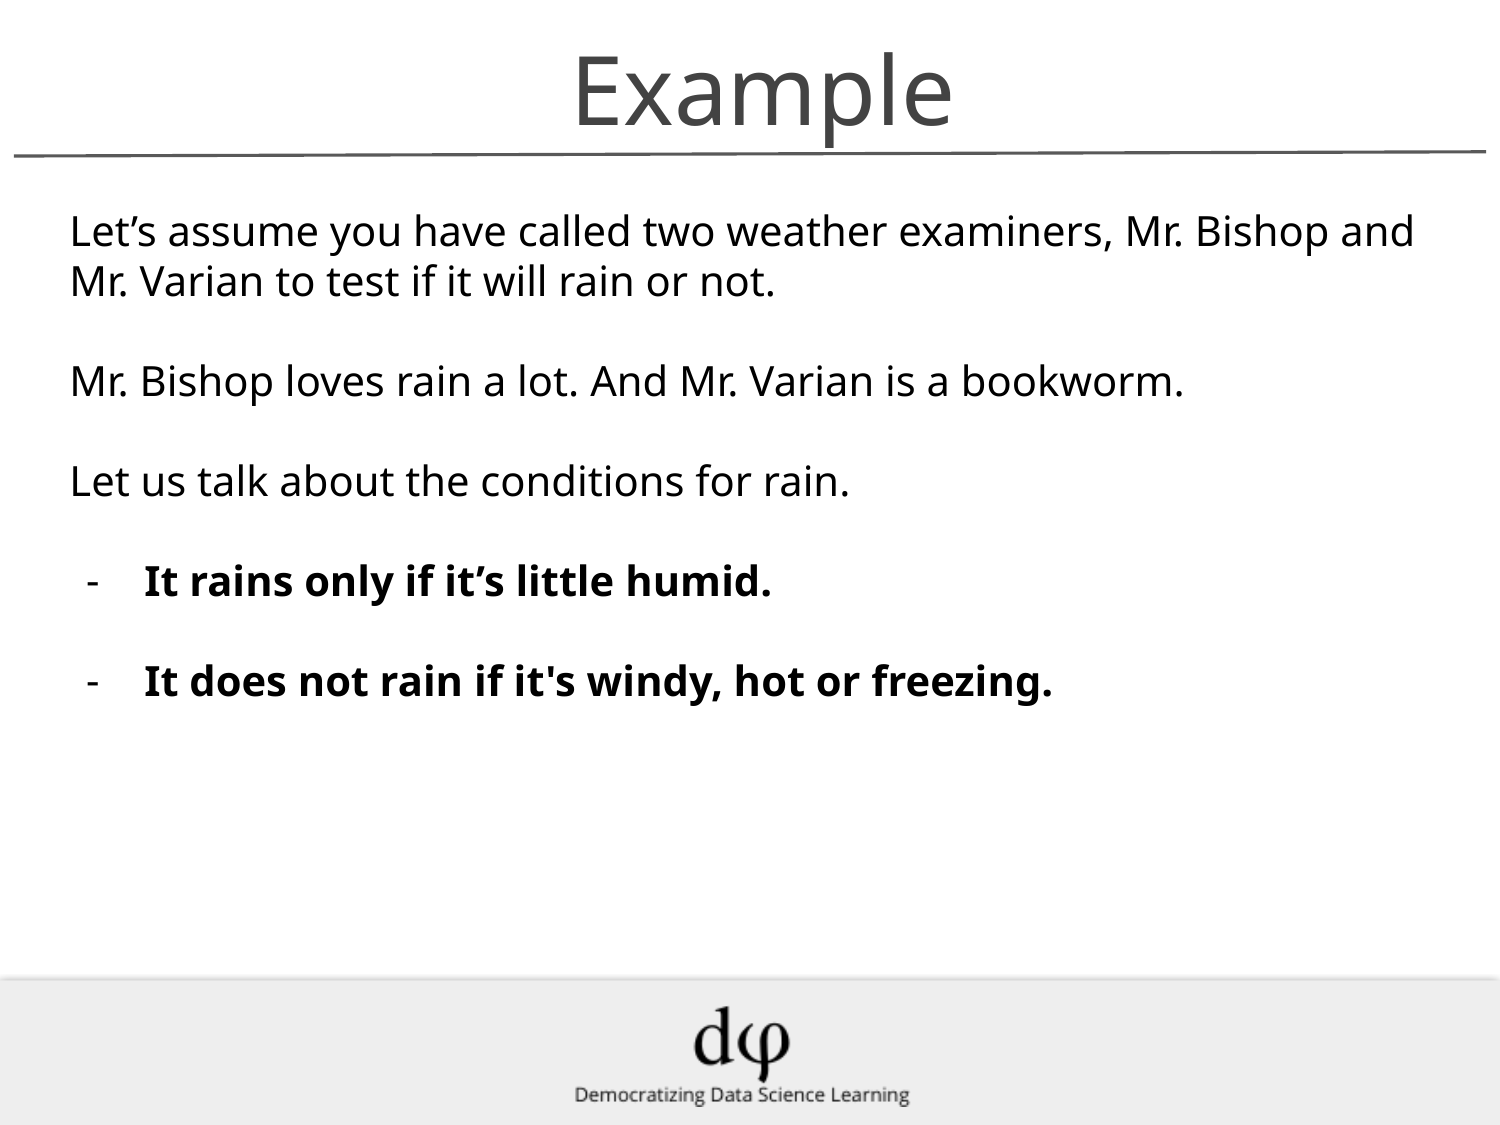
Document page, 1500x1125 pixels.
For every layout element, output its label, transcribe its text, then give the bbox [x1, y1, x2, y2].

text_box Let’s assume you have called two weather examiners, Mr. Bishop and Mr. Varian to test if it will rain or not. Mr. Bishop loves rain a lot. And Mr. Varian is a bookworm. Let us talk about the conditions for rain. It rains only if it’s little humid. It does not rain if it's windy, hot or freezing. [54, 189, 1465, 975]
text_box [0, 980, 1500, 1125]
text_box Example [39, 27, 1487, 151]
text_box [13, 151, 1487, 157]
